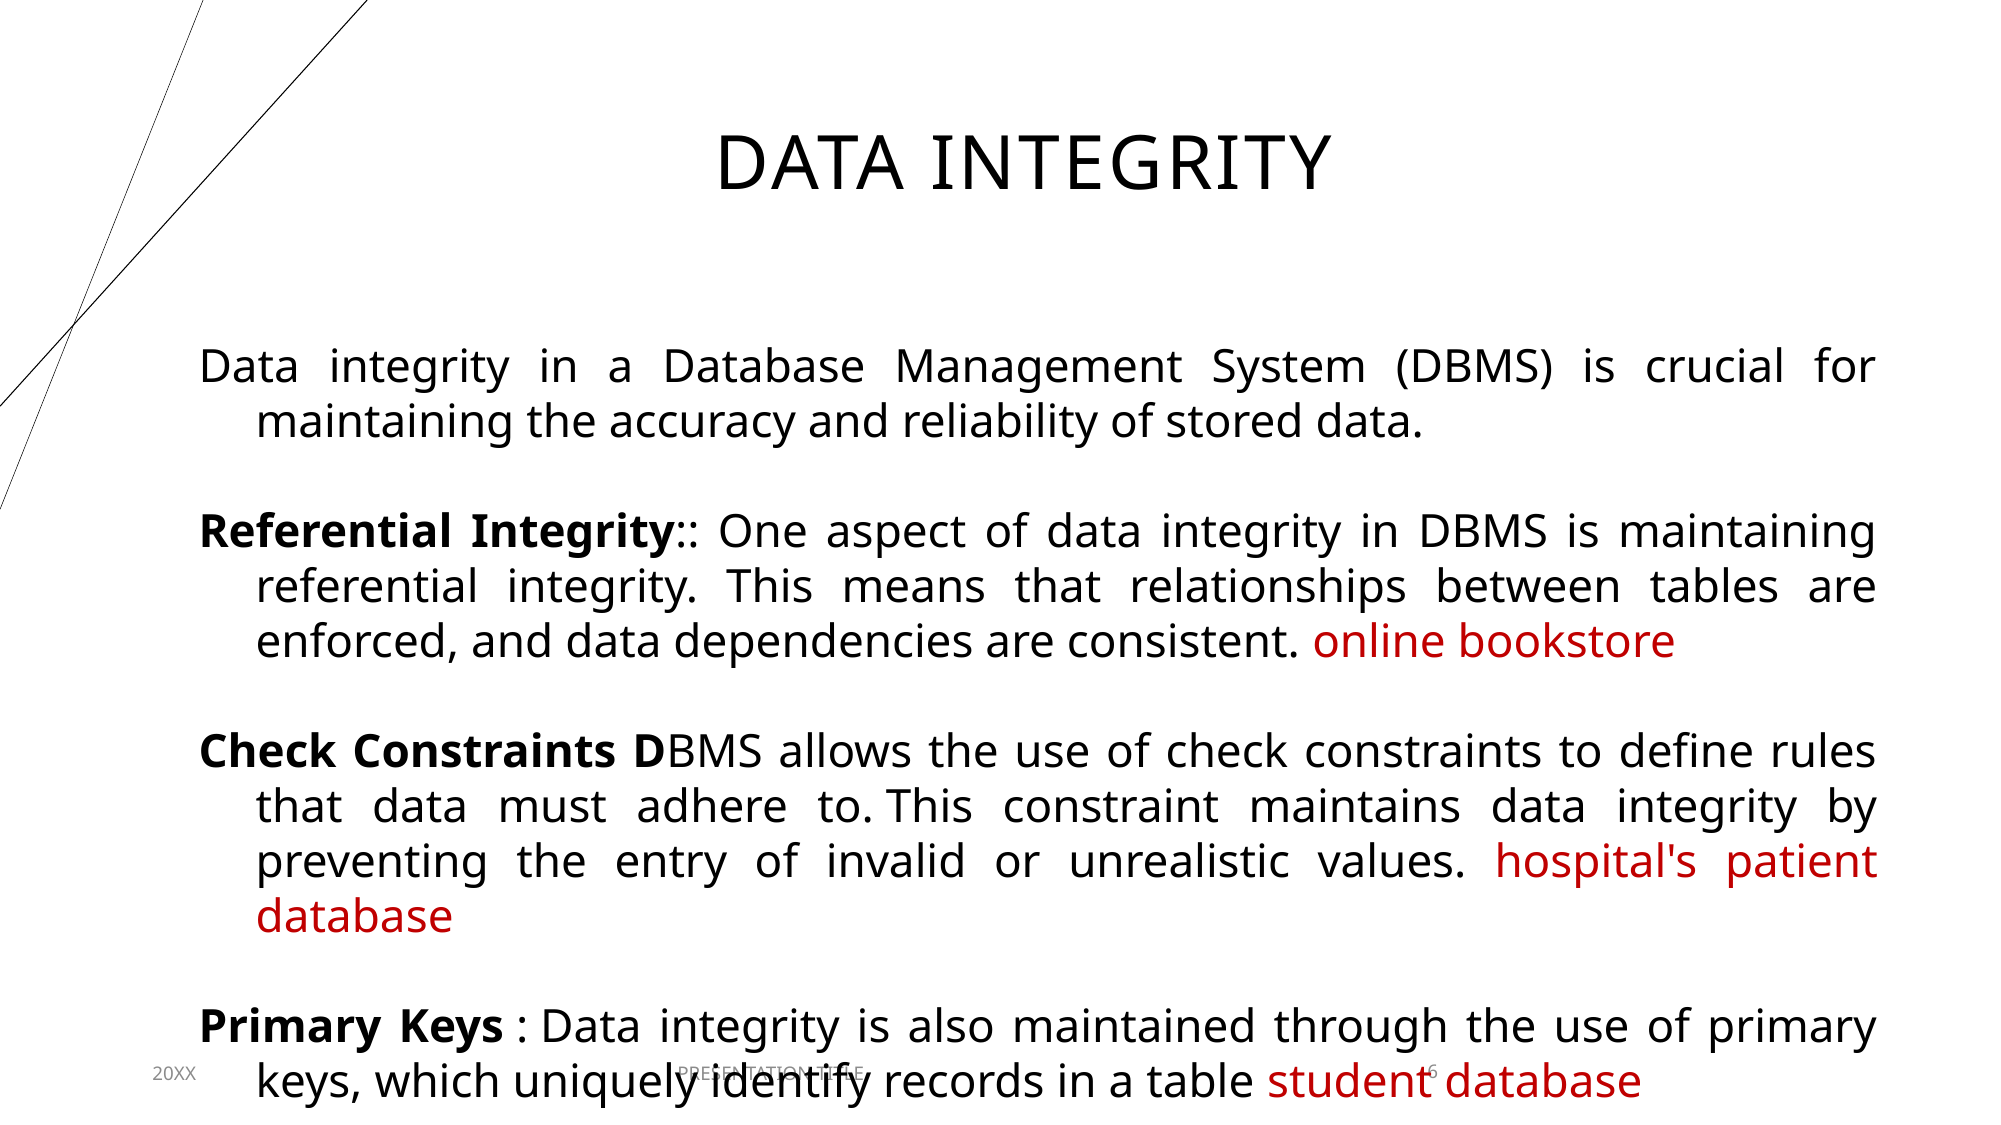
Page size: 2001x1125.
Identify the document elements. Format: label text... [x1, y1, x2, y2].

slide_number 20XX [137, 1042, 183, 1103]
text_box Data integrity in a Database Management System (DBMS) is crucial for maintaining the accuracy and reliability of stored data. Referential Integrity:: One aspect of data integrity in DBMS is maintaining referential integrity. This means that relationships between tables are enforced, and data dependencies are consistent. online bookstore Check Constraints DBMS allows the use of check constraints to define rules that data must adhere to. This constraint maintains data integrity by preventing the entry of invalid or unrealistic values. hospital's patient database Primary Keys : Data integrity is also maintained through the use of primary keys, which uniquely identify records in a table student database [183, 329, 1893, 1125]
title DATA Integrity [309, 56, 1691, 275]
